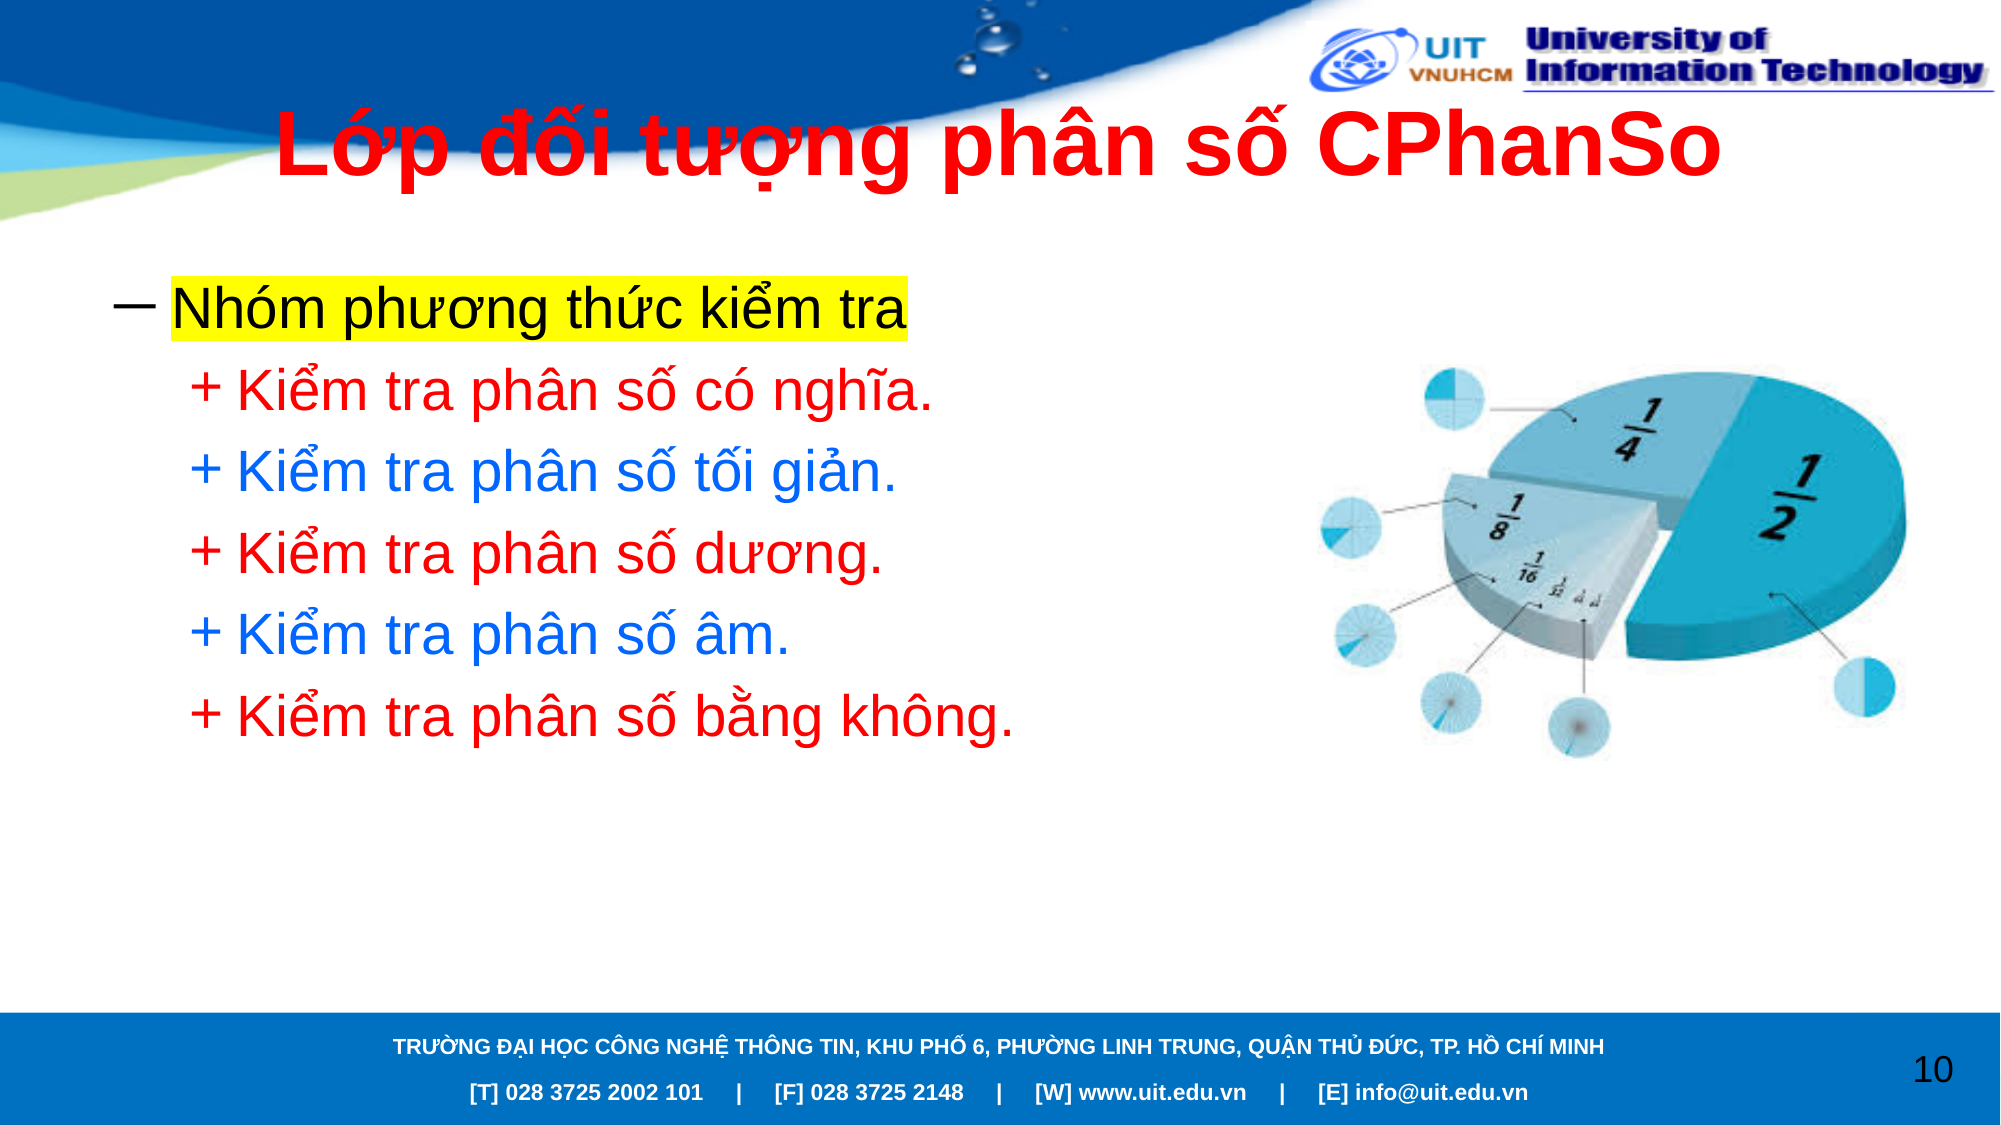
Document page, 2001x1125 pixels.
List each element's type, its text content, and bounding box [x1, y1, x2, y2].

list Nhóm phương thức kiểm tra Kiểm tra phân số có nghĩa. Kiểm tra phân số tối giản. Kiểm tra phân số dương. Kiểm tra phân số âm. Kiểm tra phân số bằng không. [99, 262, 1900, 1005]
picture [0, 0, 2001, 1125]
title Lớp đối tượng phân số CPhanSo [99, 45, 1900, 233]
